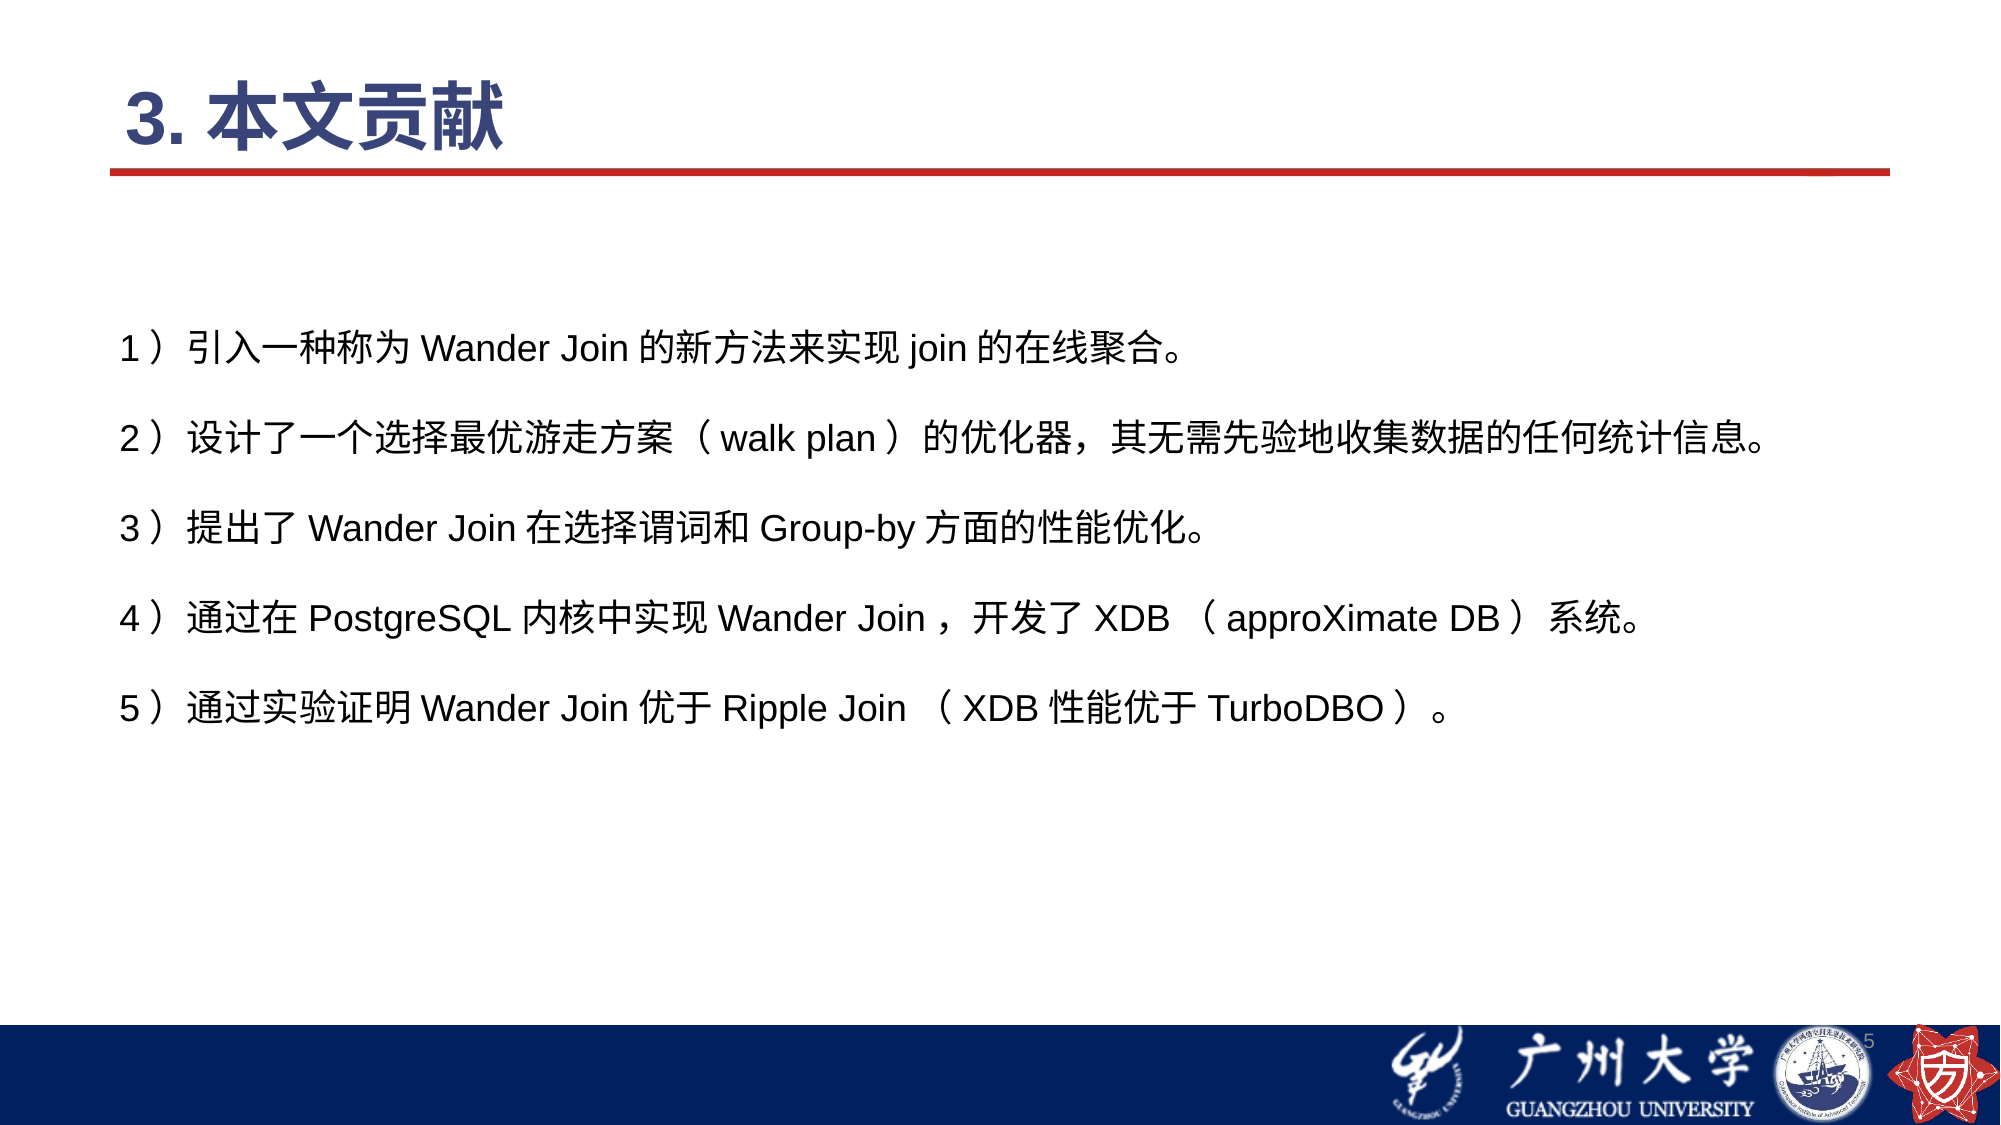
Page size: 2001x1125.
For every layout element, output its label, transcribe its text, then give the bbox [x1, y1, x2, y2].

picture [1378, 1013, 2001, 1125]
slide_number 5 [1412, 1022, 1890, 1057]
text_box 1）引入一种称为Wander Join的新方法来实现join的在线聚合。 2）设计了一个选择最优游走方案（walk plan）的优化器，其无需先验地收集数据的任何统计信息。 3）提出了Wander Join在选择谓词和Group-by方面的性能优化。 4）通过在PostgreSQL内核中实现Wander Join，开发了XDB（approXimate DB）系统。 5）通过实验证明Wander Join优于Ripple Join（XDB性能优于TurboDBO）。 [104, 271, 1895, 736]
title 3.本文贡献 [109, 0, 1890, 169]
